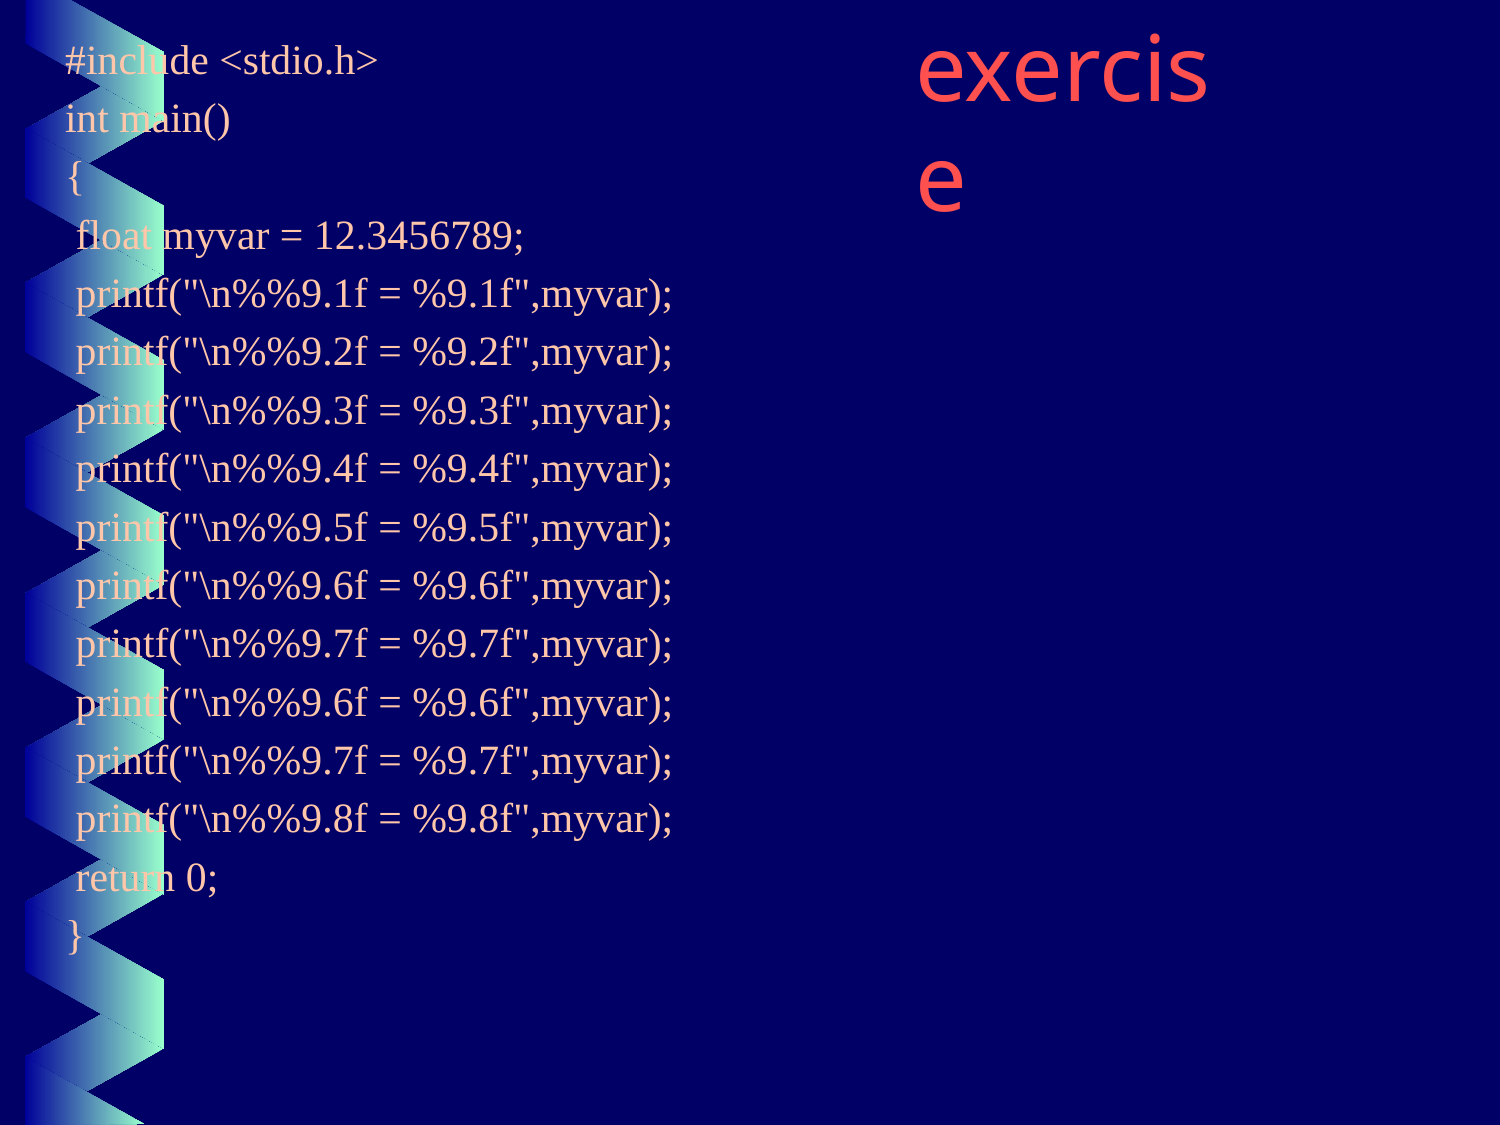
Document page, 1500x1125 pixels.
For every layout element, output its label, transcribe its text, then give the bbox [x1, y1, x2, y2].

list #include <stdio.h> int main() { float myvar = 12.3456789; printf("\n%%9.1f = %9.1f",myvar); printf("\n%%9.2f = %9.2f",myvar); printf("\n%%9.3f = %9.3f",myvar); printf("\n%%9.4f = %9.4f",myvar); printf("\n%%9.5f = %9.5f",myvar); printf("\n%%9.6f = %9.6f",myvar); printf("\n%%9.7f = %9.7f",myvar); printf("\n%%9.6f = %9.6f",myvar); printf("\n%%9.7f = %9.7f",myvar); printf("\n%%9.8f = %9.8f",myvar); return 0; } [50, 24, 1463, 1075]
title exercise [900, 50, 1275, 238]
